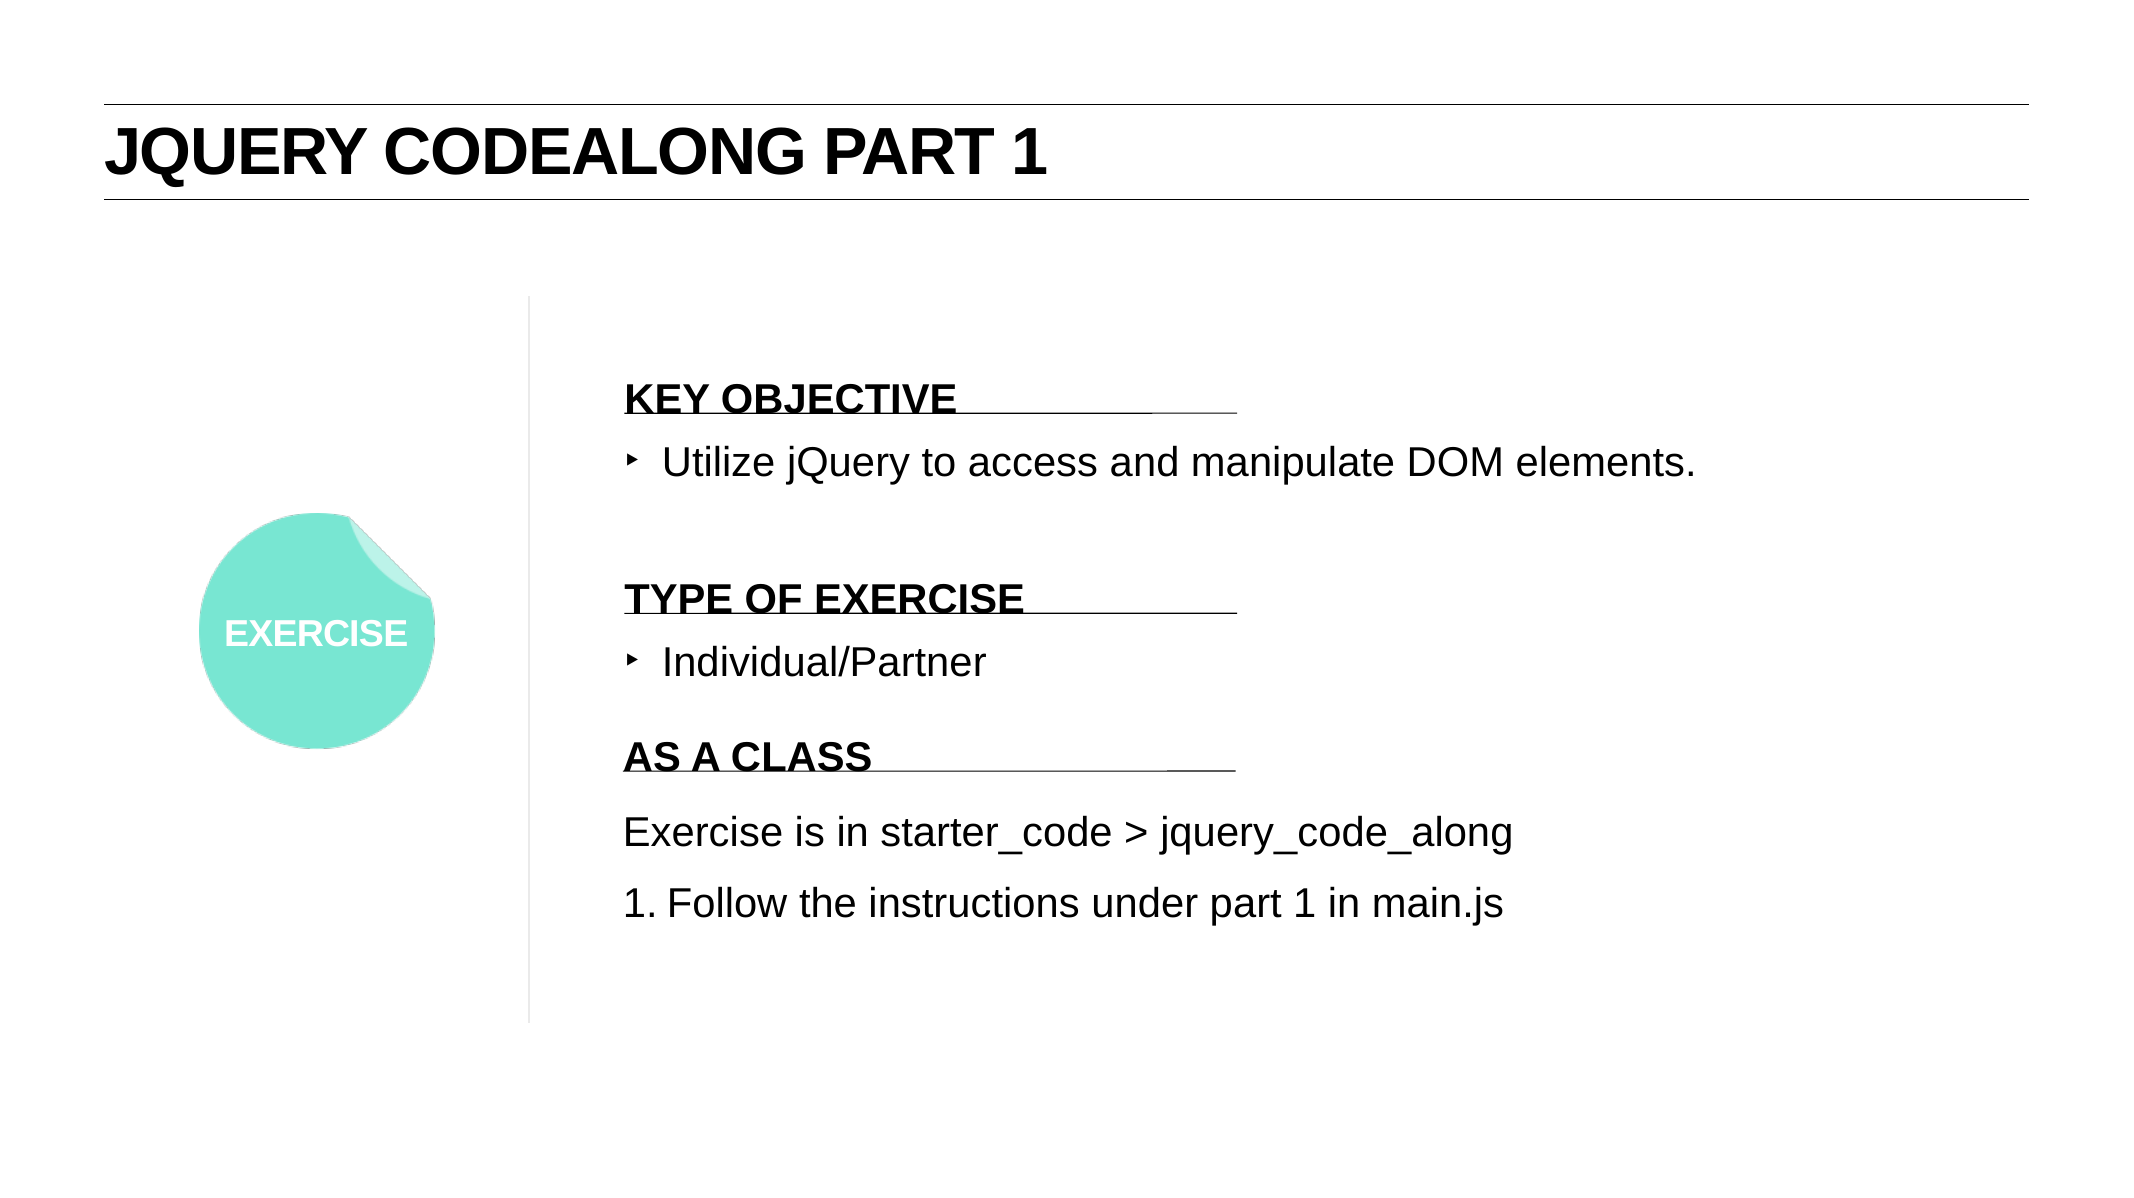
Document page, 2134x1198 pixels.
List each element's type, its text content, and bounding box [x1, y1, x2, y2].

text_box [199, 513, 436, 750]
text_box As a class [622, 729, 1236, 780]
text_box Type of exercise [624, 571, 1237, 622]
text_box jquery Codealong part 1 [104, 120, 1371, 192]
text_box Utilize jQuery to access and manipulate DOM elements. [624, 434, 1861, 485]
text_box Exercise is in starter_code > jquery_code_along Follow the instructions under part 1 in main.js [622, 805, 1761, 926]
text_box key objective [624, 371, 1237, 422]
text_box Individual/Partner [624, 634, 1615, 685]
